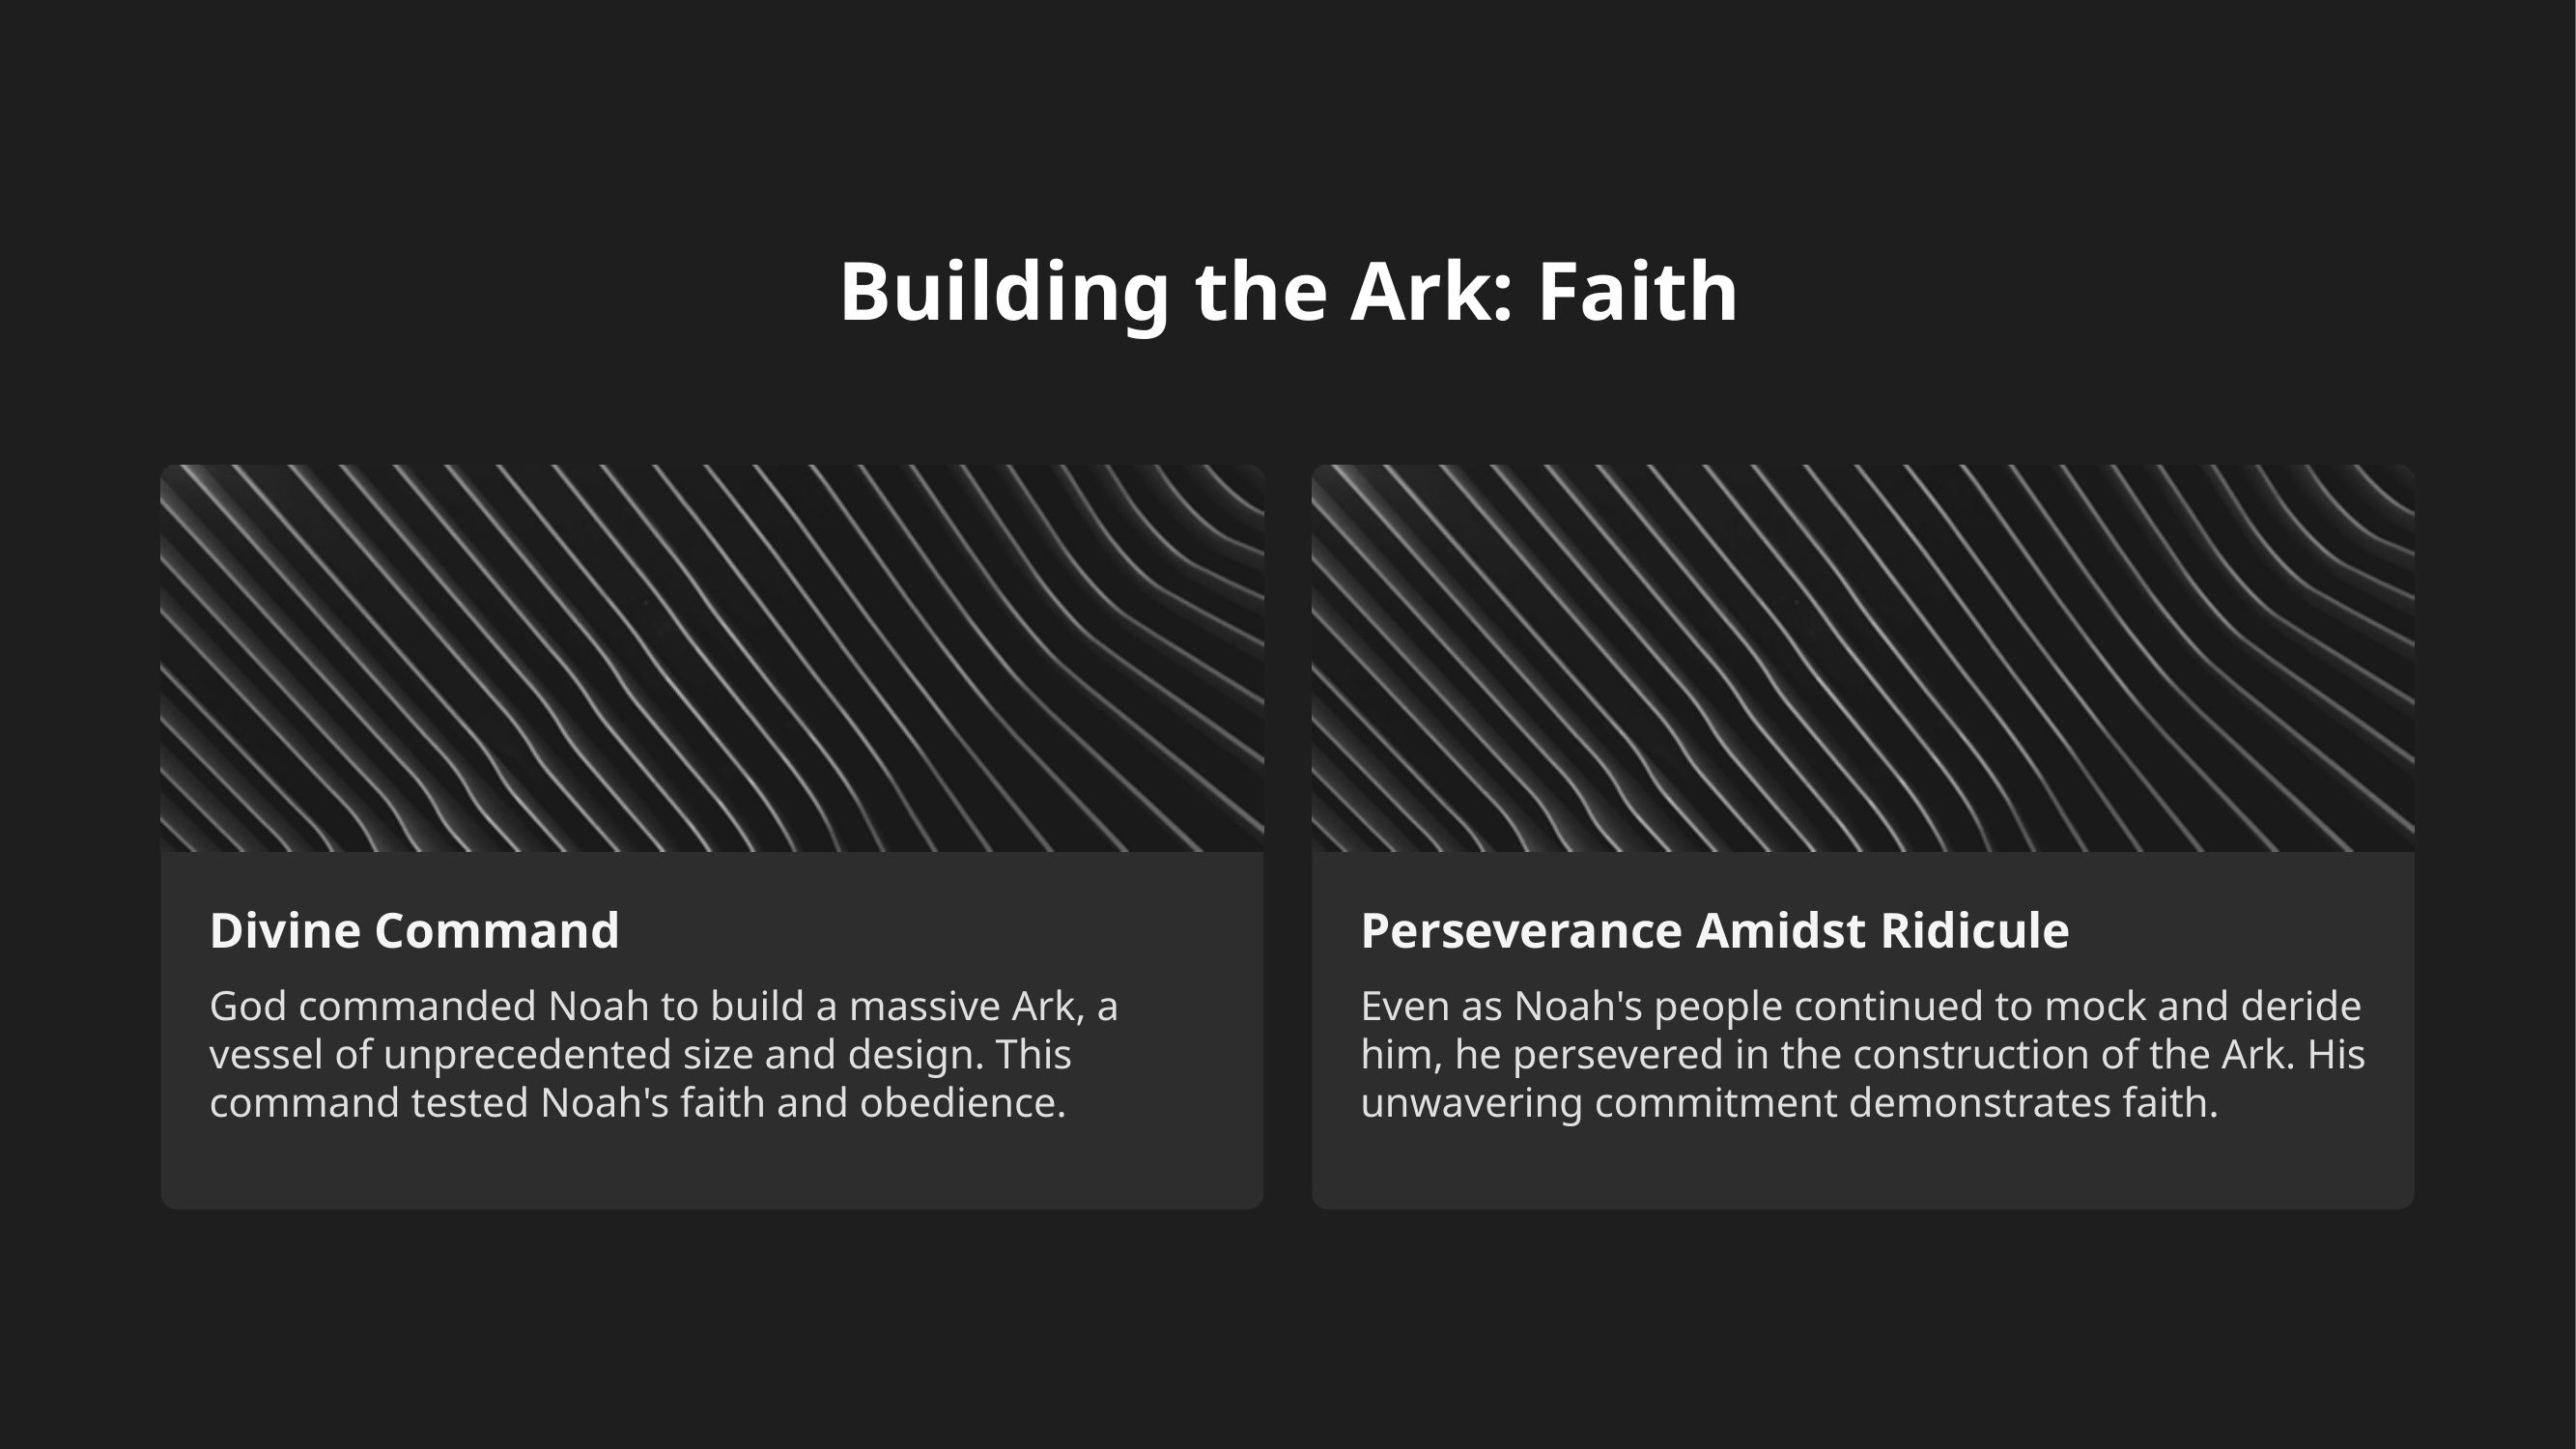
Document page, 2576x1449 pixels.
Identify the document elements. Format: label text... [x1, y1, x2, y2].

text_box Even as Noah's people continued to mock and deride him, he persevered in the construction of the Ark. His unwavering commitment demonstrates faith. [1360, 980, 2371, 1125]
text_box Divine Command [209, 899, 1220, 958]
text_box [1311, 859, 2416, 1210]
text_box God commanded Noah to build a massive Ark, a vessel of unprecedented size and design. This command tested Noah's faith and obedience. [209, 980, 1220, 1125]
picture [1312, 464, 2416, 852]
text_box Perseverance Amidst Ridicule [1360, 899, 2371, 958]
text_box Building the Ark: Faith [160, 239, 2420, 336]
text_box [159, 859, 1265, 1210]
picture [160, 464, 1264, 852]
